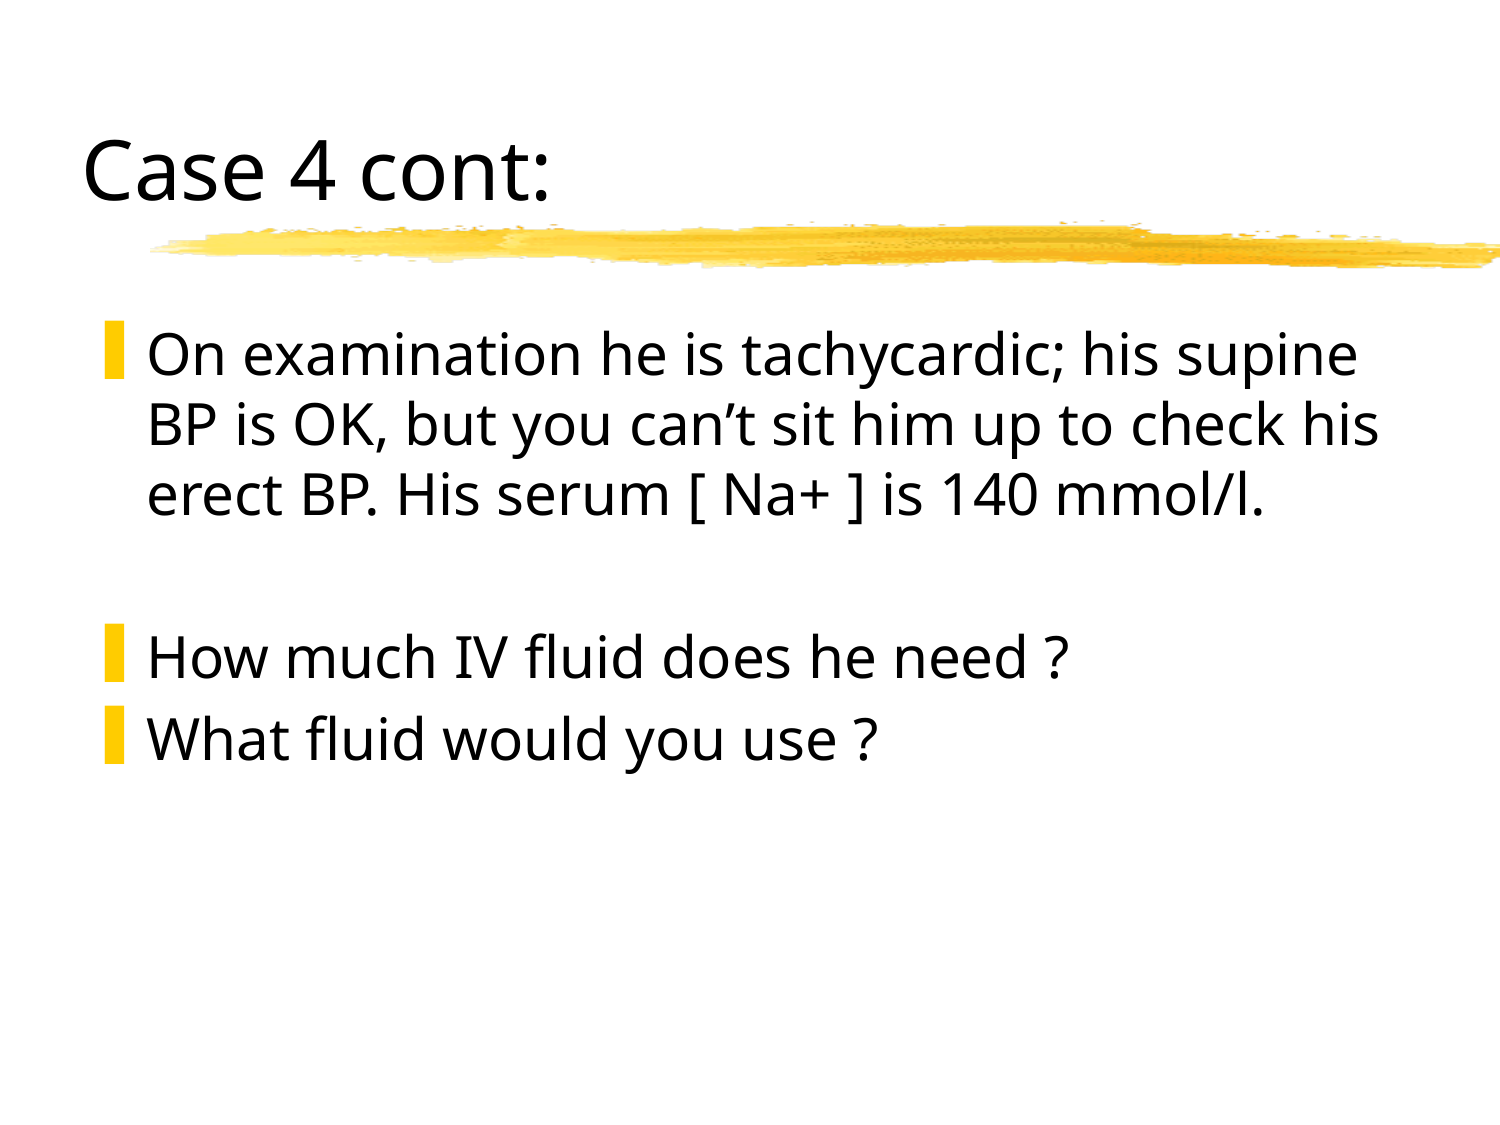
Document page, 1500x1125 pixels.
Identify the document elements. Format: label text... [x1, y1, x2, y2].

title Case 4 cont: [66, 37, 1342, 225]
list On examination he is tachycardic; his supine BP is OK, but you can’t sit him up to check his erect BP. His serum [ Na+ ] is 140 mmol/l. How much IV fluid does he need ? What fluid would you use ? [75, 309, 1417, 994]
picture [150, 215, 1500, 279]
